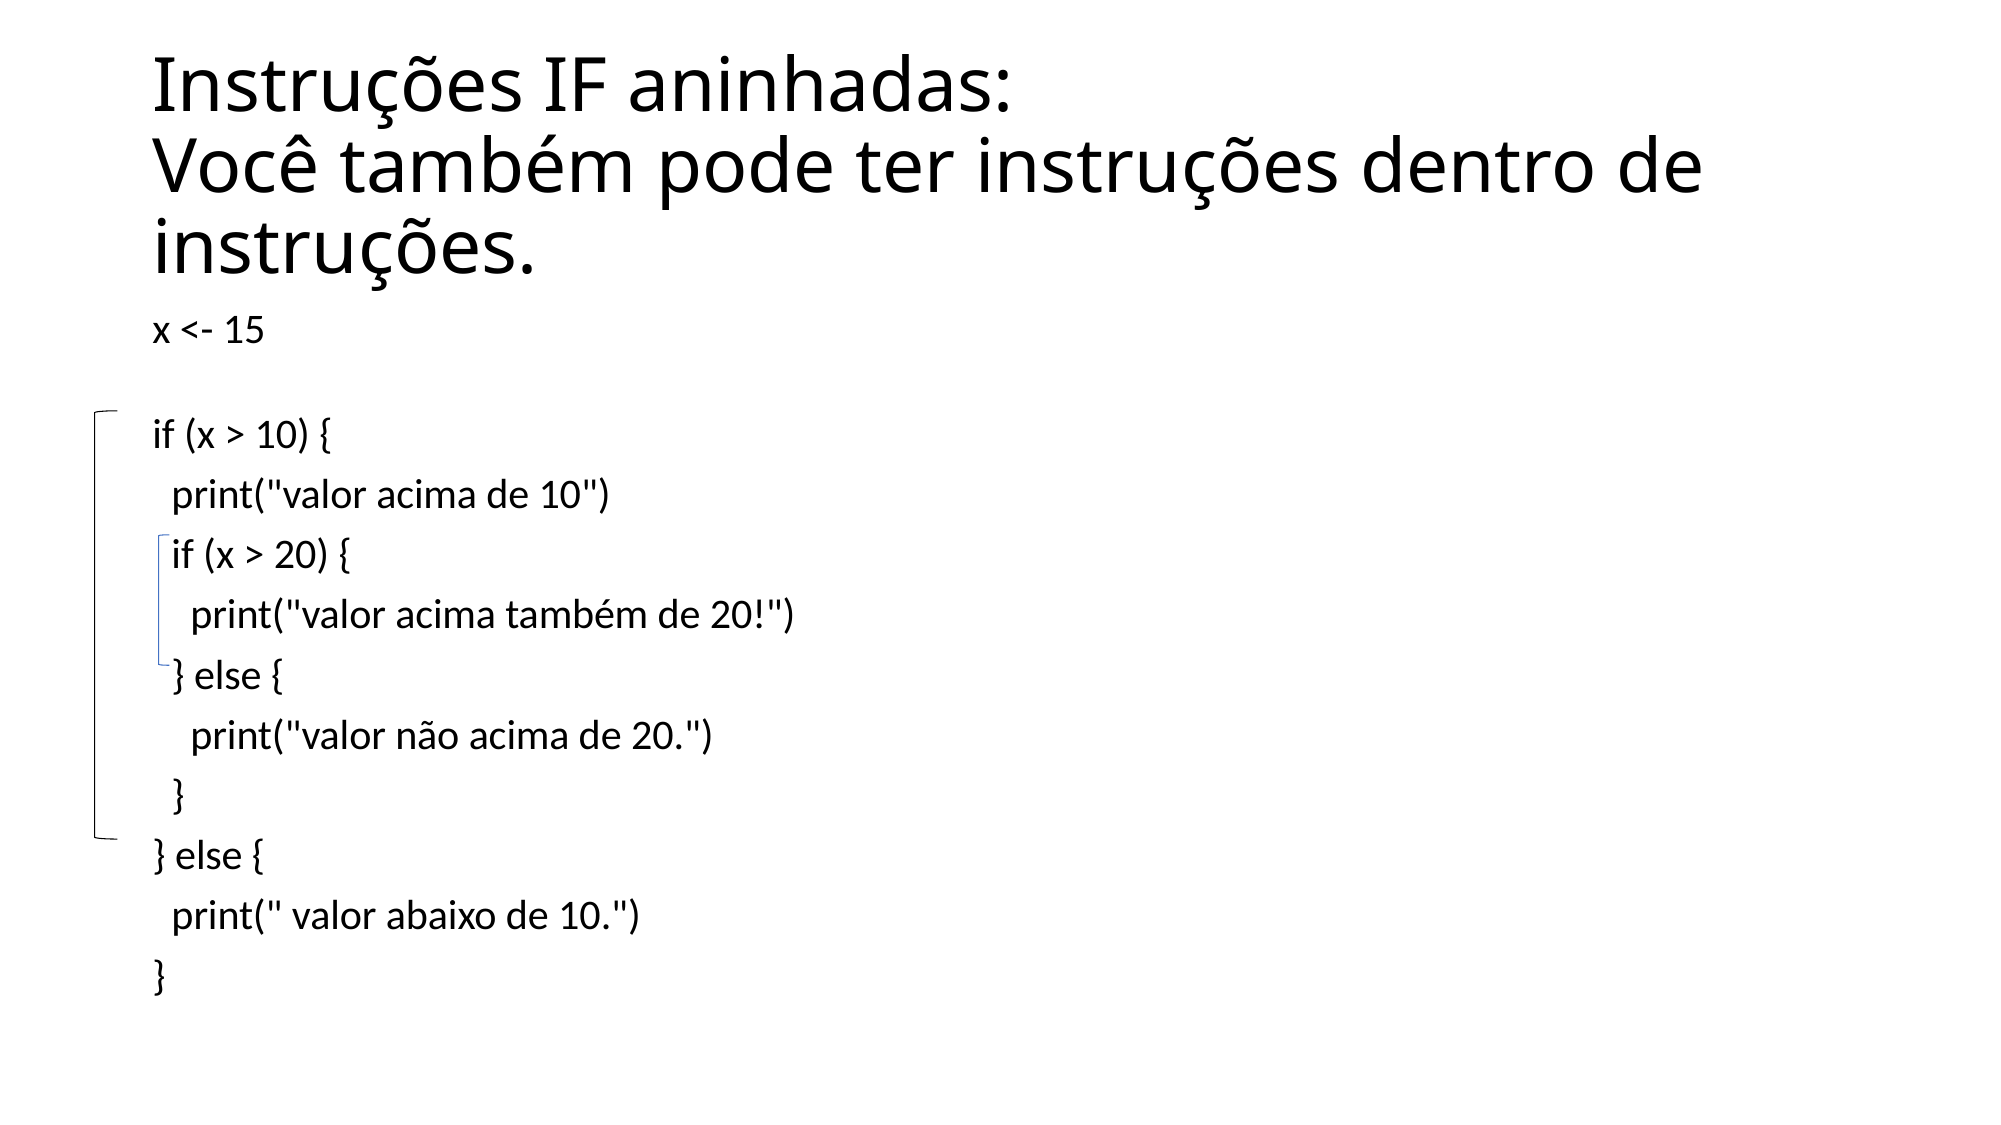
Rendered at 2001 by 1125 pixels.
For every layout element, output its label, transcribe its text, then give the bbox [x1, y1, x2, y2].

title Instruções IF aninhadas: Você também pode ter instruções dentro de instruções. [137, 59, 1863, 278]
text_box [94, 410, 118, 840]
list x <- 15 if (x > 10) { print("valor acima de 10") if (x > 20) { print("valor acima também de 20!") } else { print("valor não acima de 20.") } } else { print(" valor abaixo de 10.") } [137, 299, 1863, 1014]
text_box [158, 534, 170, 666]
